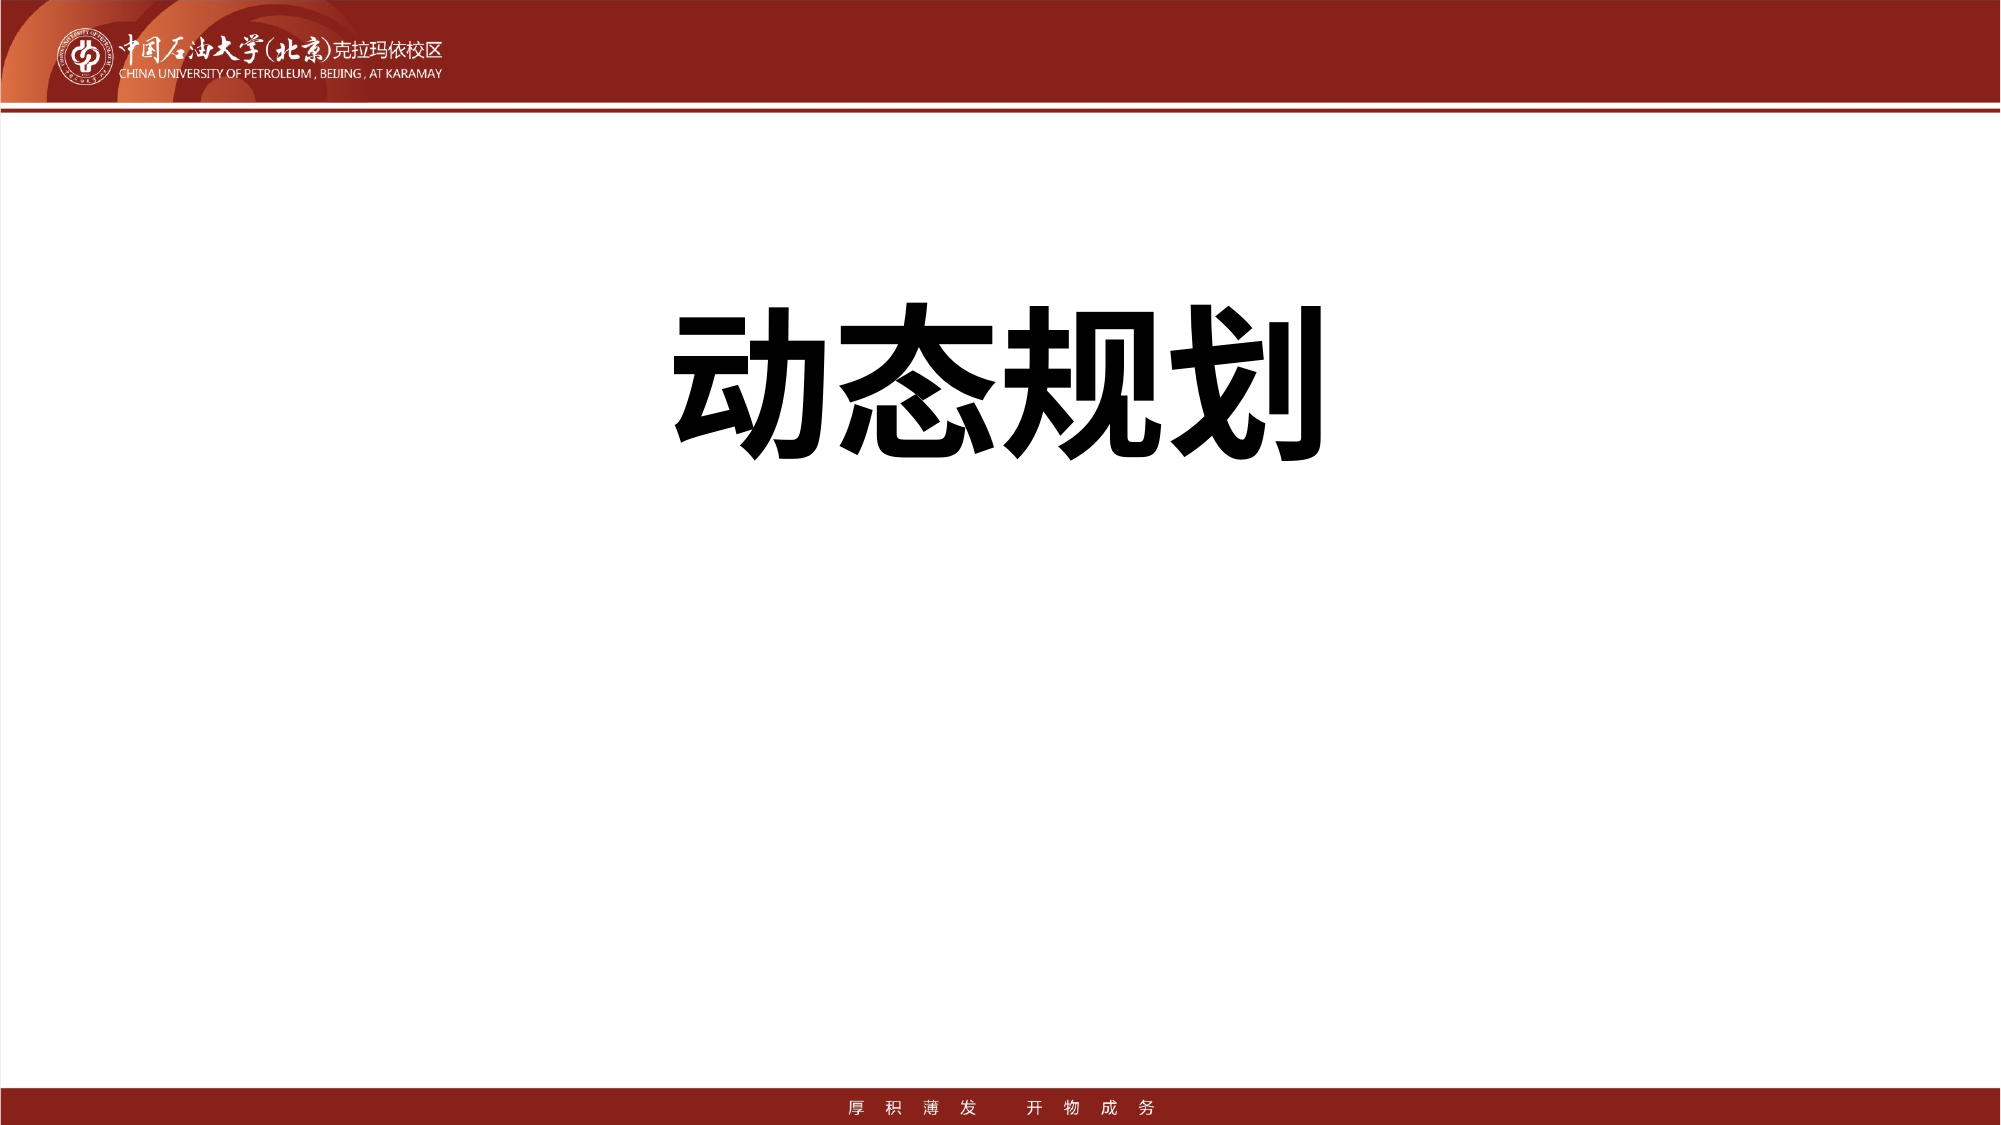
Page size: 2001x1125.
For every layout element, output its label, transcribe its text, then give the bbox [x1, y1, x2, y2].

picture [0, 0, 2001, 1125]
title 动态规划 [249, 184, 1750, 576]
